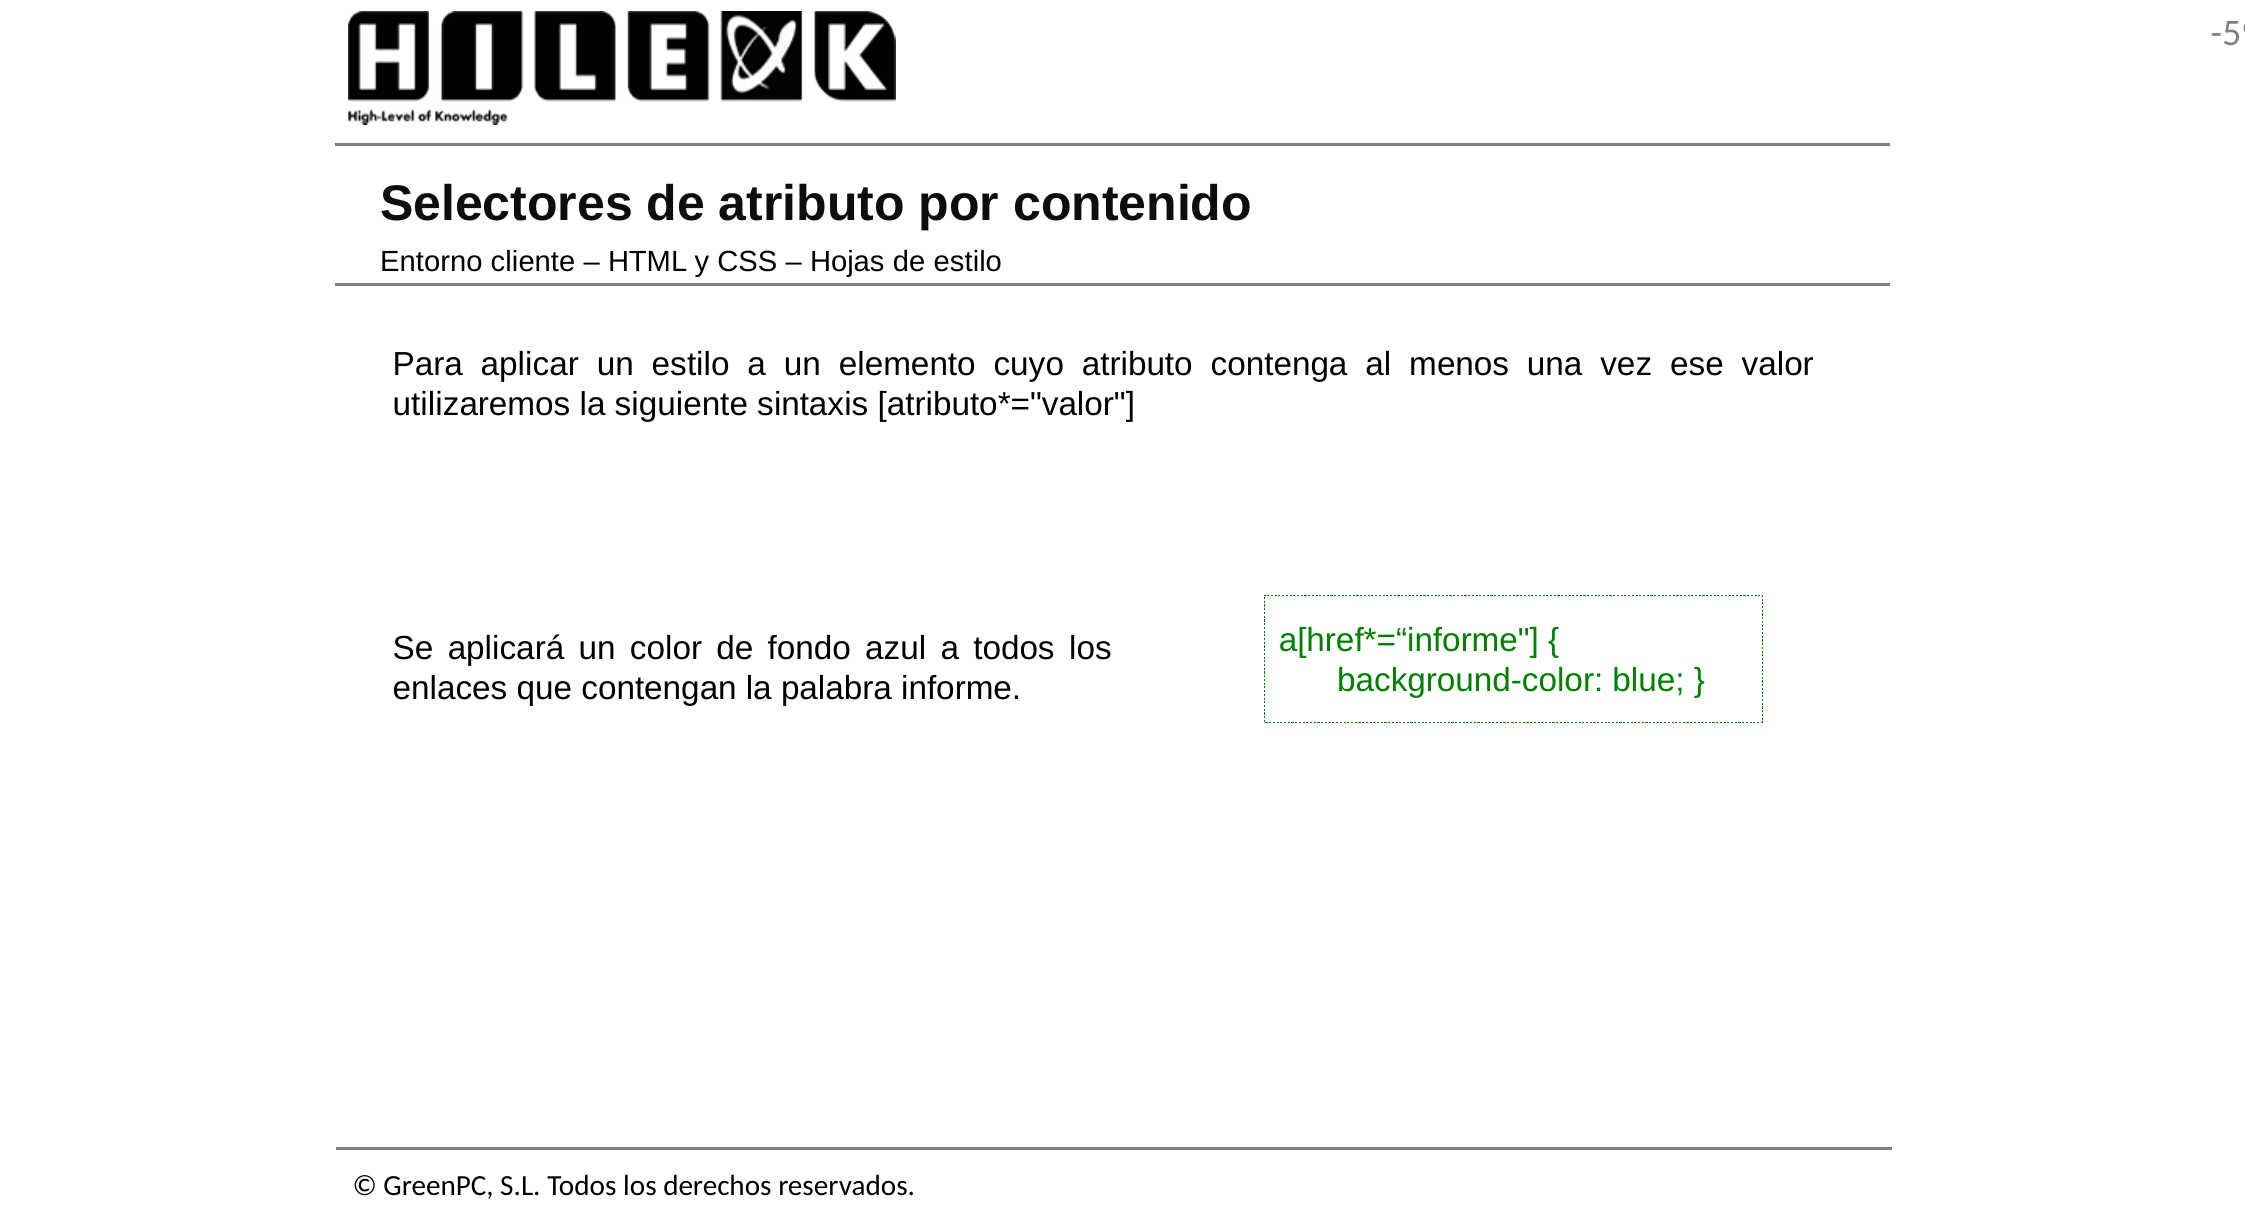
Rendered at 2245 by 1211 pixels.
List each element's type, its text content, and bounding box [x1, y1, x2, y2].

text_box Para aplicar un estilo a un elemento cuyo atributo contenga al menos una vez ese valor utilizaremos la siguiente sintaxis [atributo*="valor"] [377, 334, 1831, 430]
text_box a[href*=“informe"] { background-color: blue; } [1262, 593, 1764, 724]
picture [348, 11, 896, 125]
title Selectores de atributo por contenido [360, 159, 1879, 241]
list Entorno cliente – HTML y CSS – Hojas de estilo [360, 231, 1501, 288]
text_box Se aplicará un color de fondo azul a todos los enlaces que contengan la palabra informe. [377, 618, 1128, 714]
